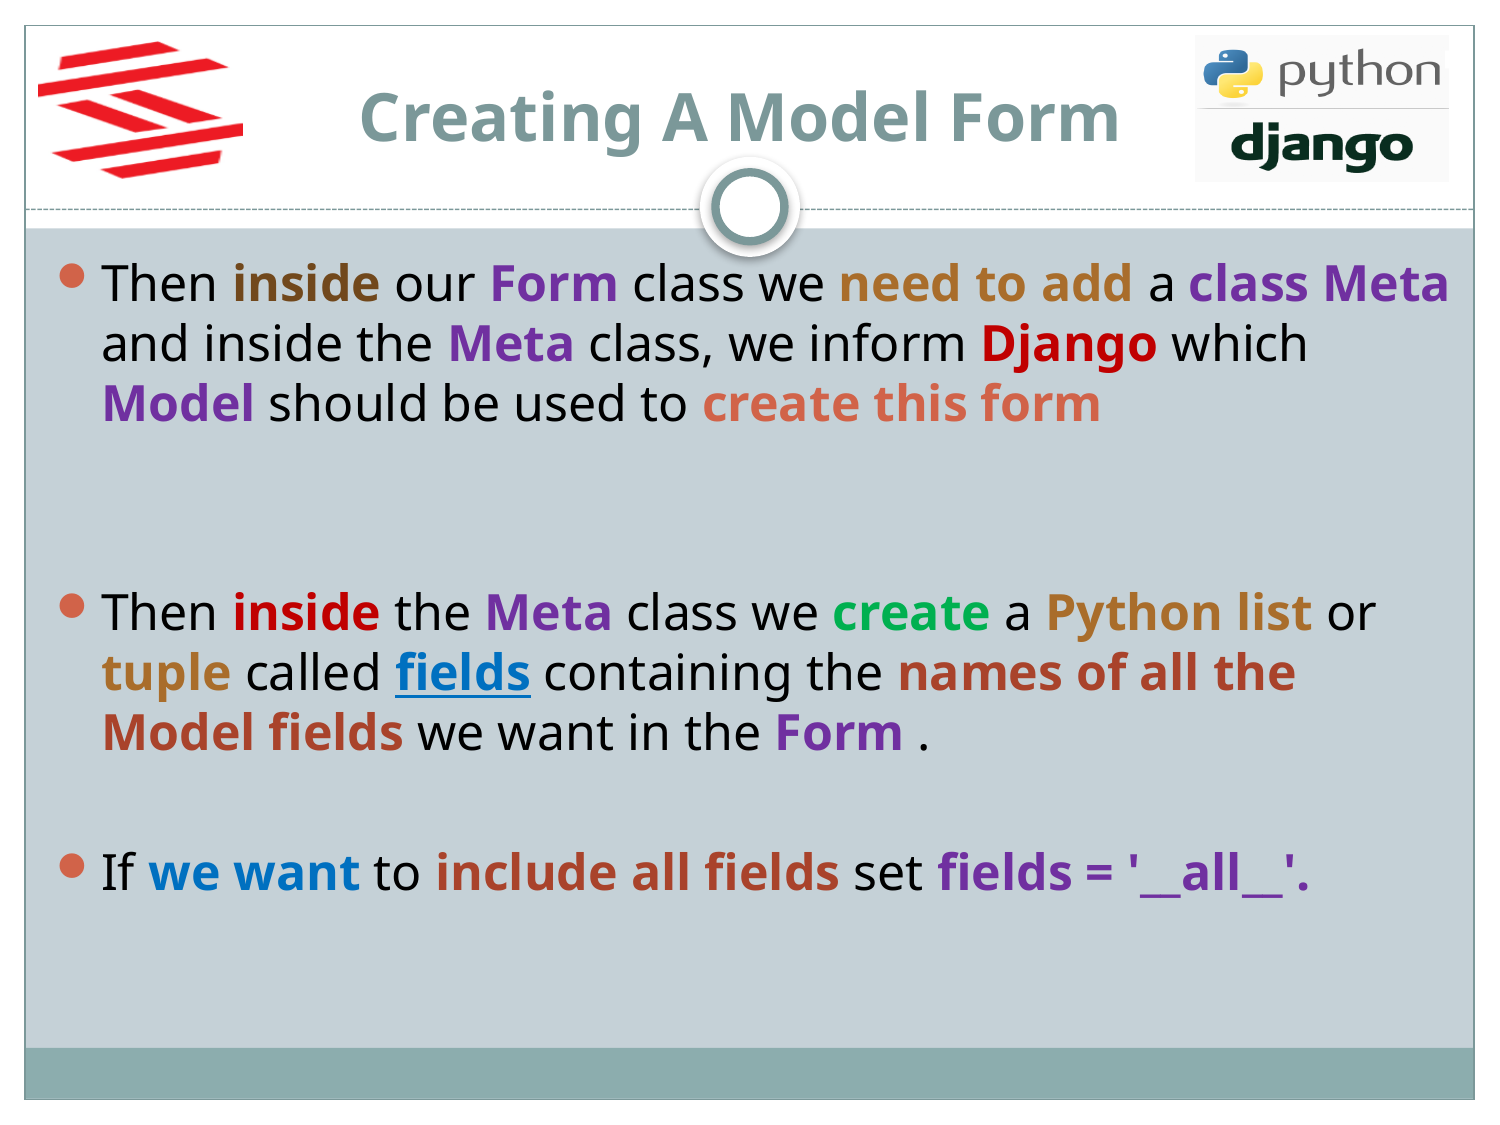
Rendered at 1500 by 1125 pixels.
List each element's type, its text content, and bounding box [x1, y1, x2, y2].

title Creating A Model Form [237, 37, 1190, 162]
picture [37, 40, 243, 185]
list Then inside our Form class we need to add a class Meta and inside the Meta class, we inform Django which Model should be used to create this form Then inside the Meta class we create a Python list or tuple called fields containing the names of all the Model fields we want in the Form . If we want to include all fields set fields = '__all__'. [41, 243, 1471, 1125]
picture [1195, 34, 1449, 183]
